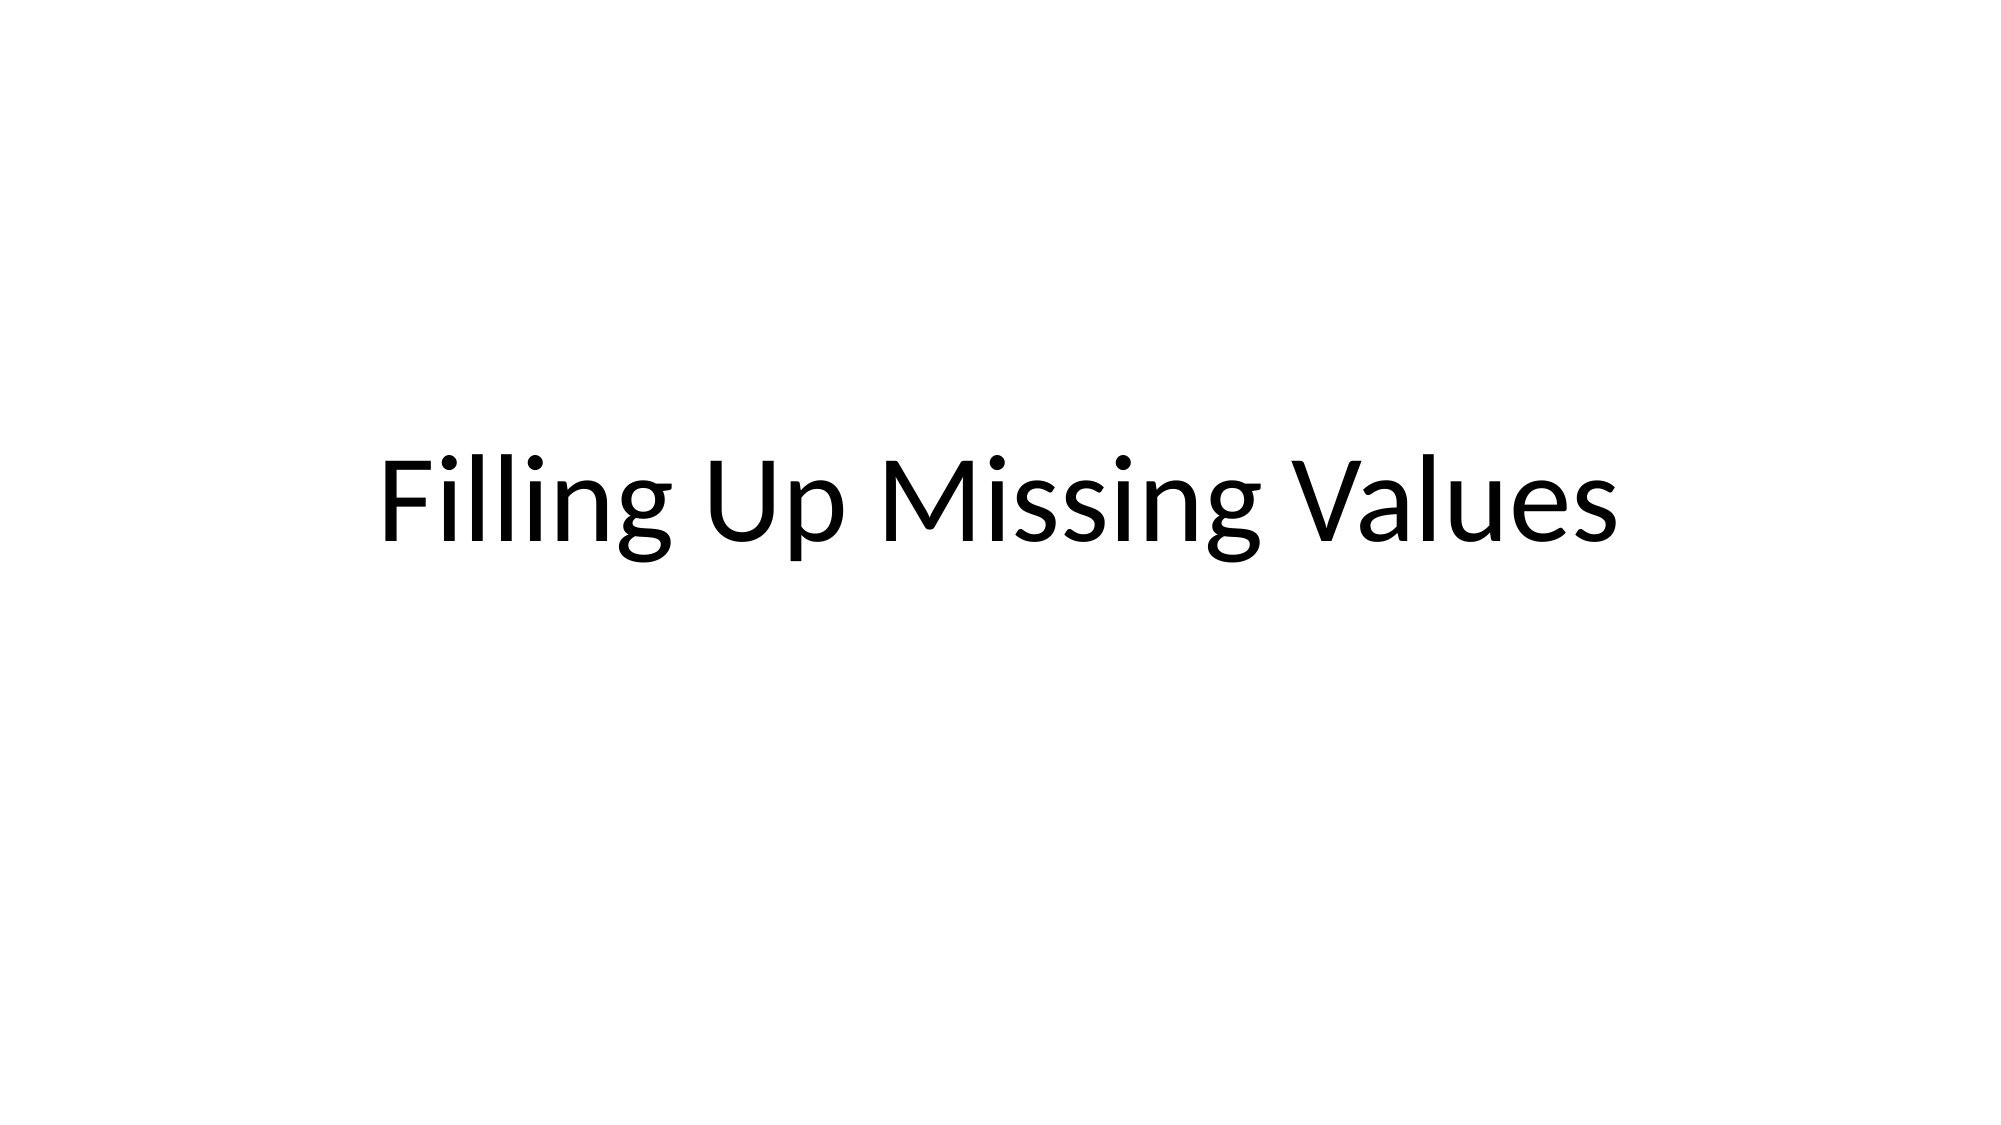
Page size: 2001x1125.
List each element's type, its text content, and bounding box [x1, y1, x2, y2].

title Filling Up Missing Values [249, 184, 1750, 576]
